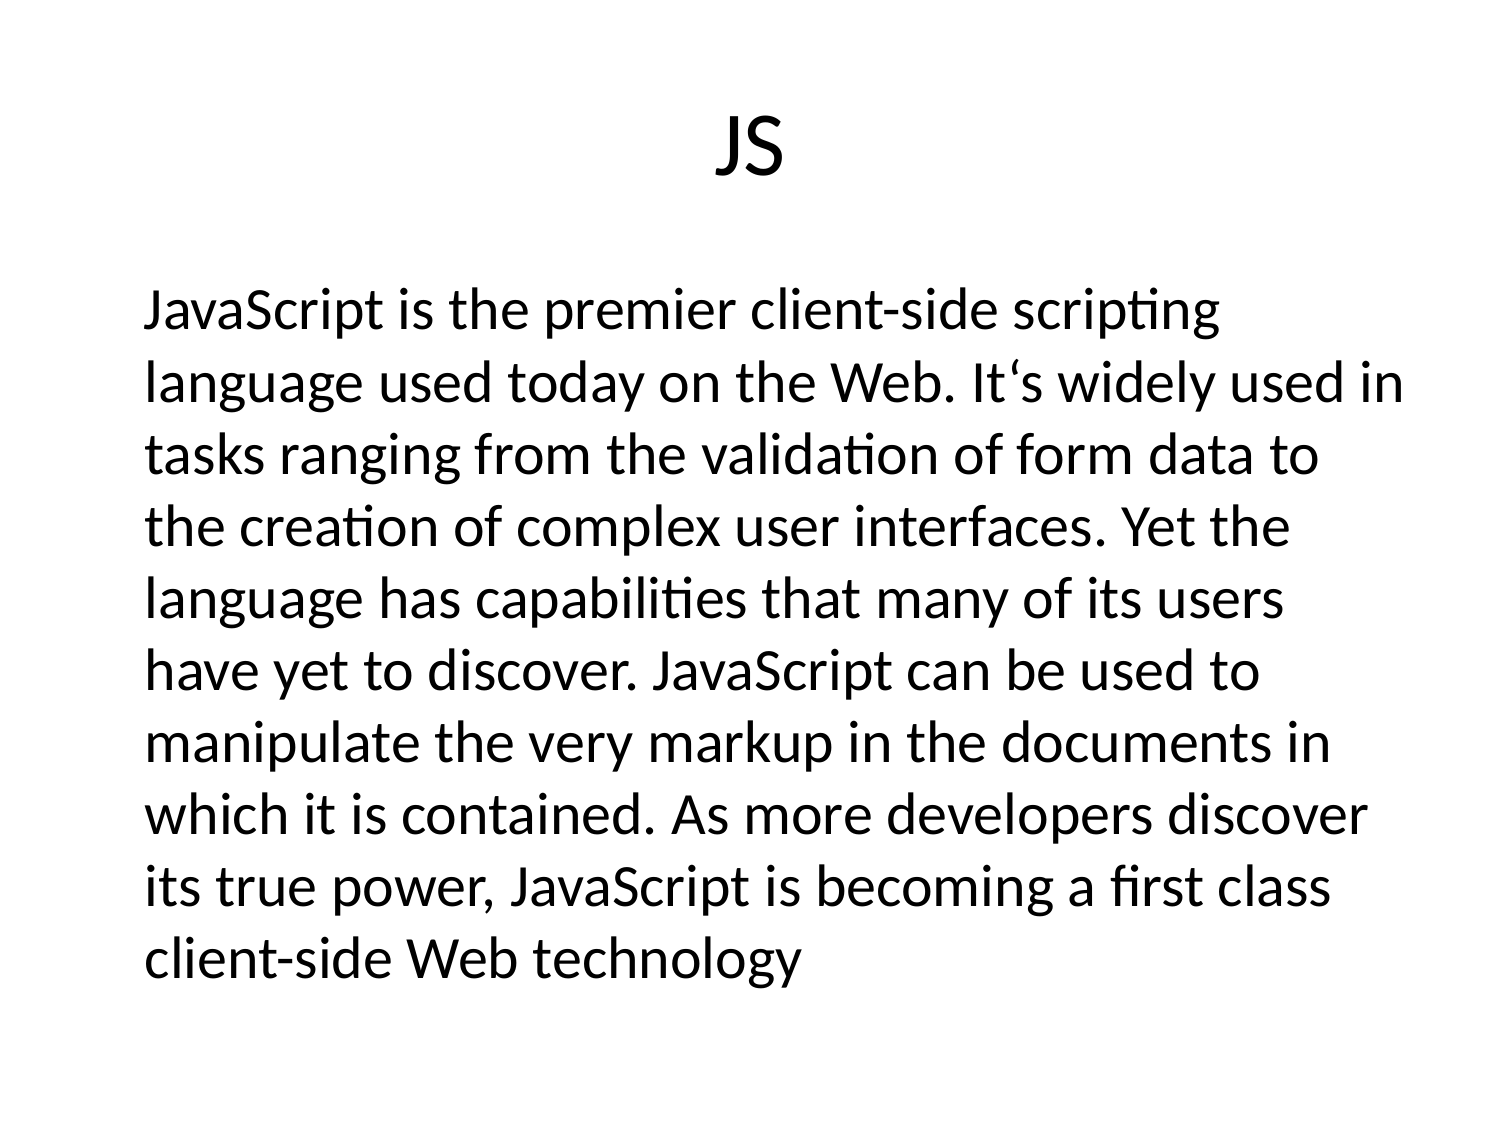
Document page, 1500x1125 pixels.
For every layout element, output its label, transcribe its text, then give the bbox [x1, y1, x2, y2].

title JS [75, 45, 1425, 233]
list JavaScript is the premier client-side scripting language used today on the Web. It‘s widely used in tasks ranging from the validation of form data to the creation of complex user interfaces. Yet the language has capabilities that many of its users have yet to discover. JavaScript can be used to manipulate the very markup in the documents in which it is contained. As more developers discover its true power, JavaScript is becoming a first class client-side Web technology [75, 262, 1425, 1005]
